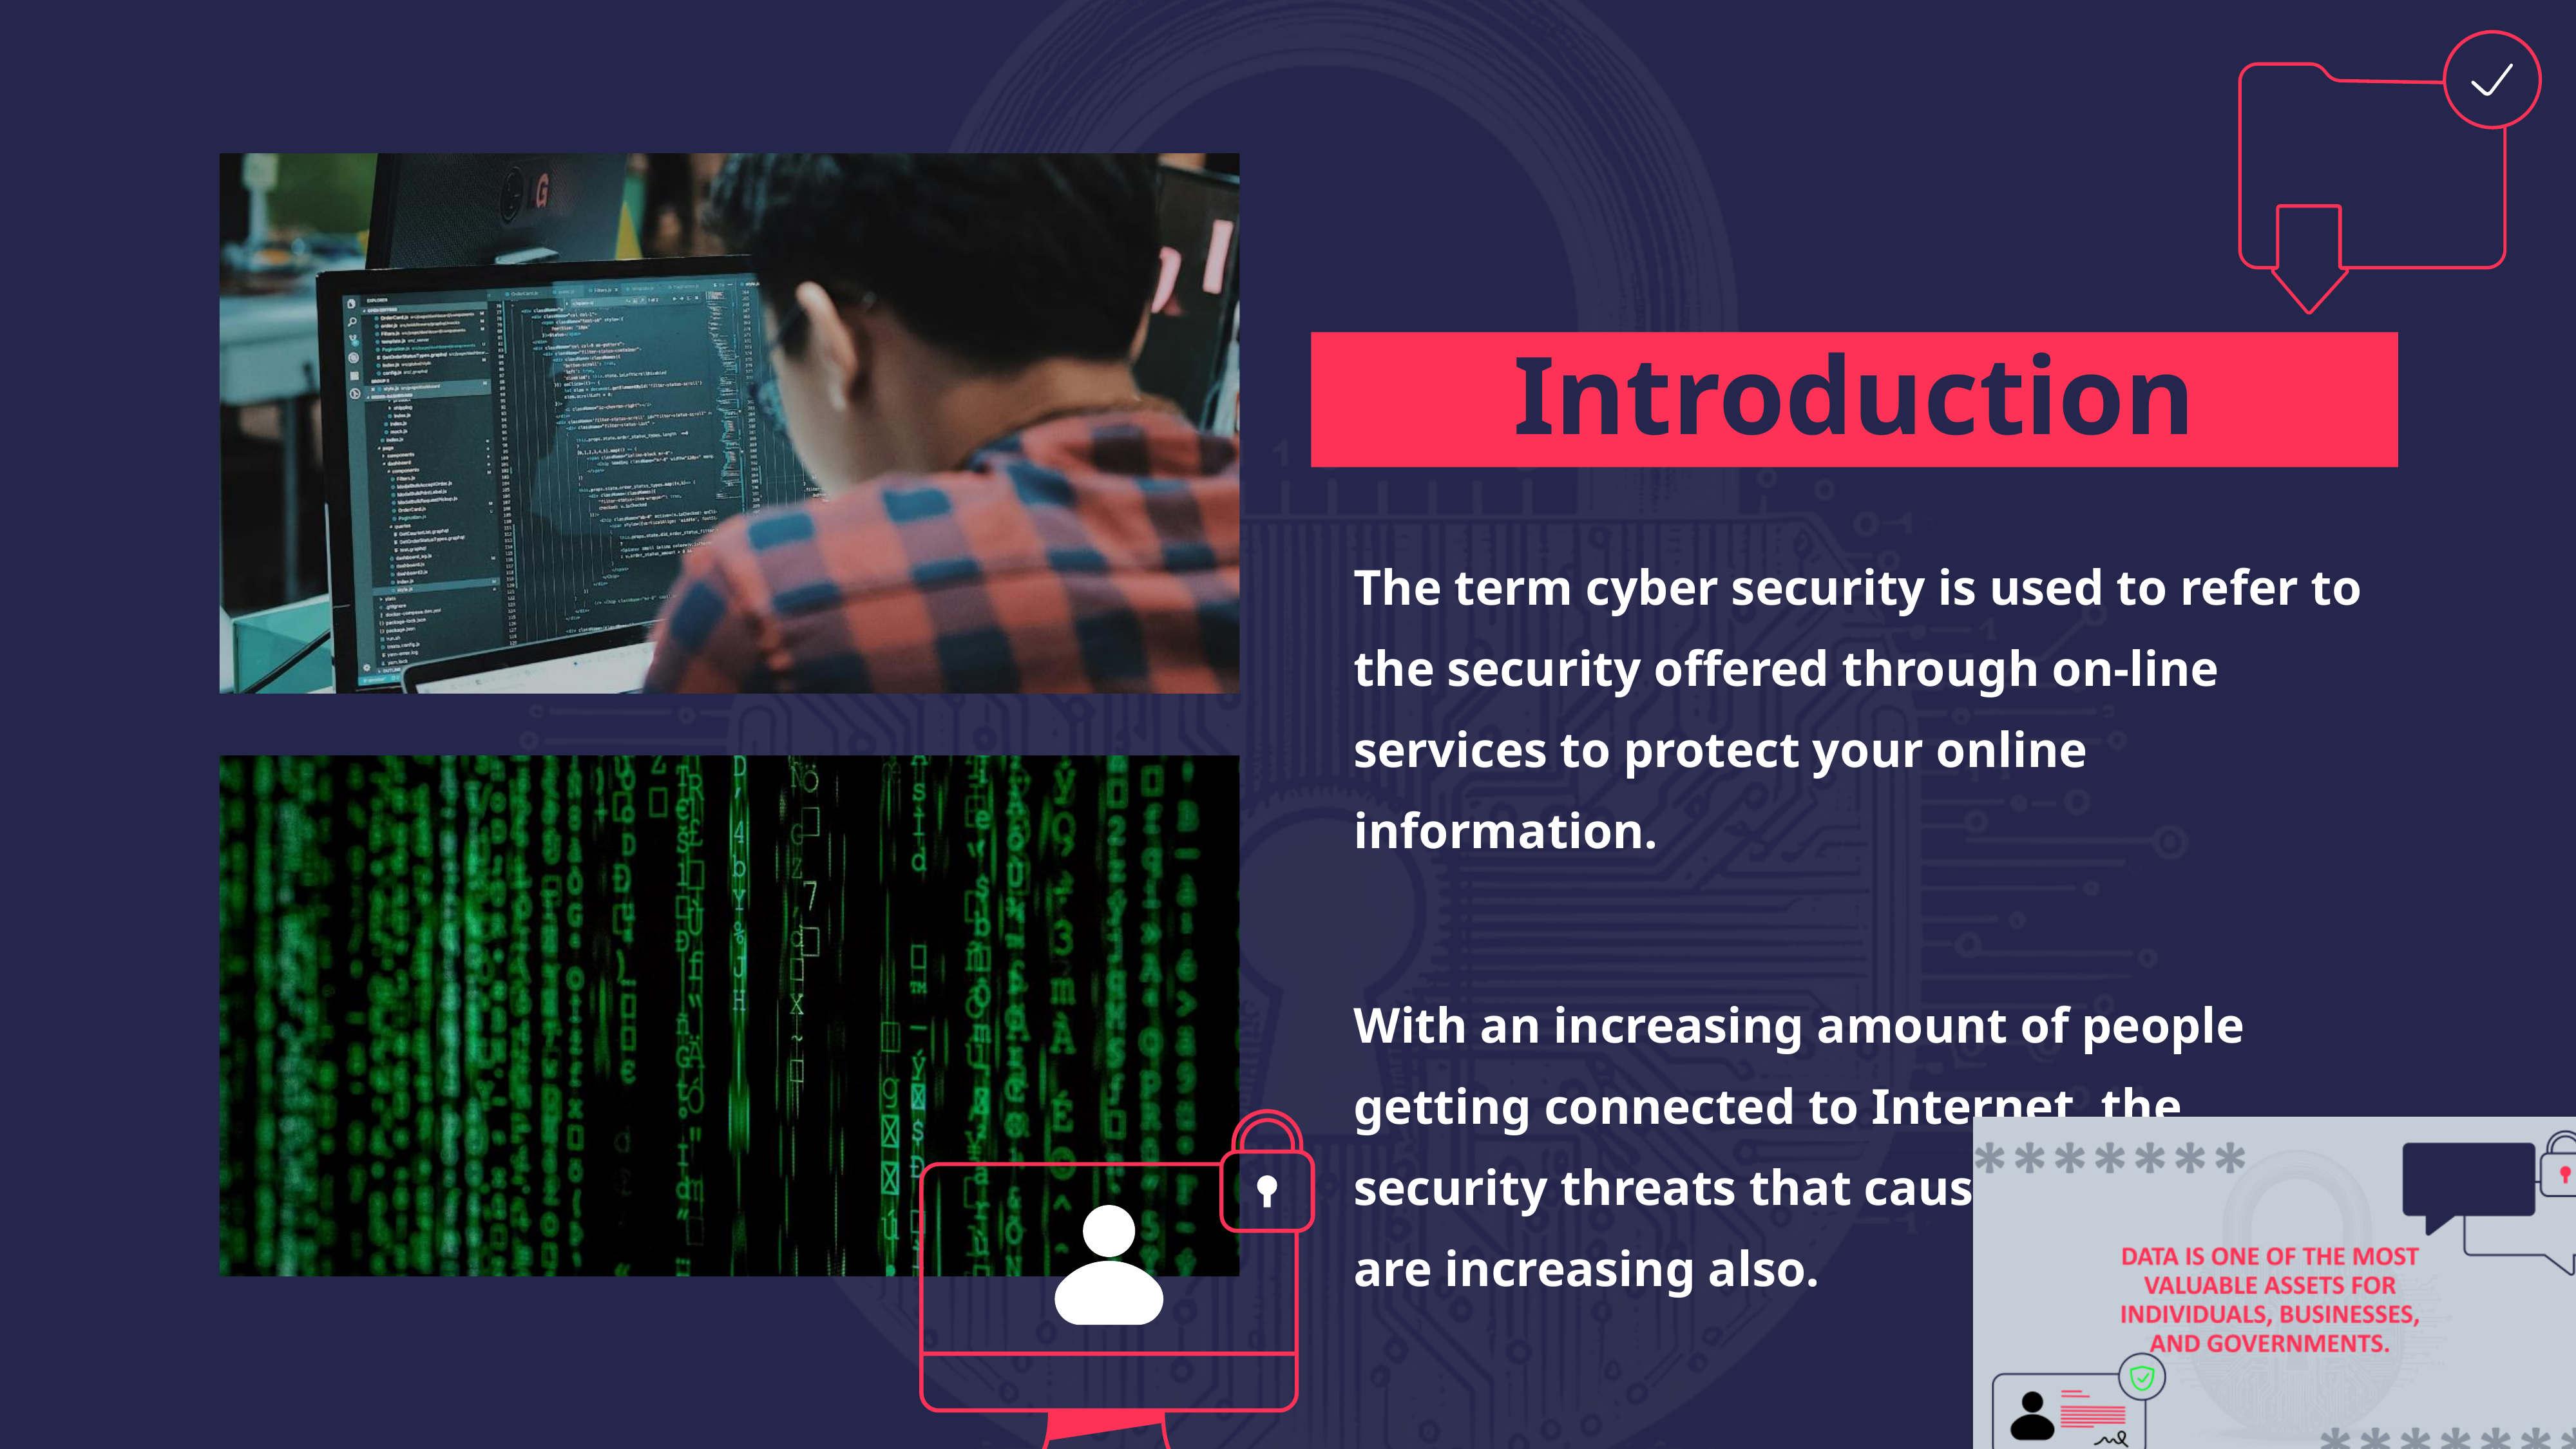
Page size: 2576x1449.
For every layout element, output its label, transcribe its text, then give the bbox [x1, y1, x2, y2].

picture [219, 0, 2576, 1449]
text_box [919, 1109, 1315, 1449]
text_box The term cyber security is used to refer to the security offered through on-line services to protect your online information. With an increasing amount of people getting connected to Internet, the security threats that cause massive harm are increasing also. [2198, 529, 2374, 1117]
text_box Introduction [2198, 332, 2398, 468]
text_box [2238, 30, 2543, 315]
